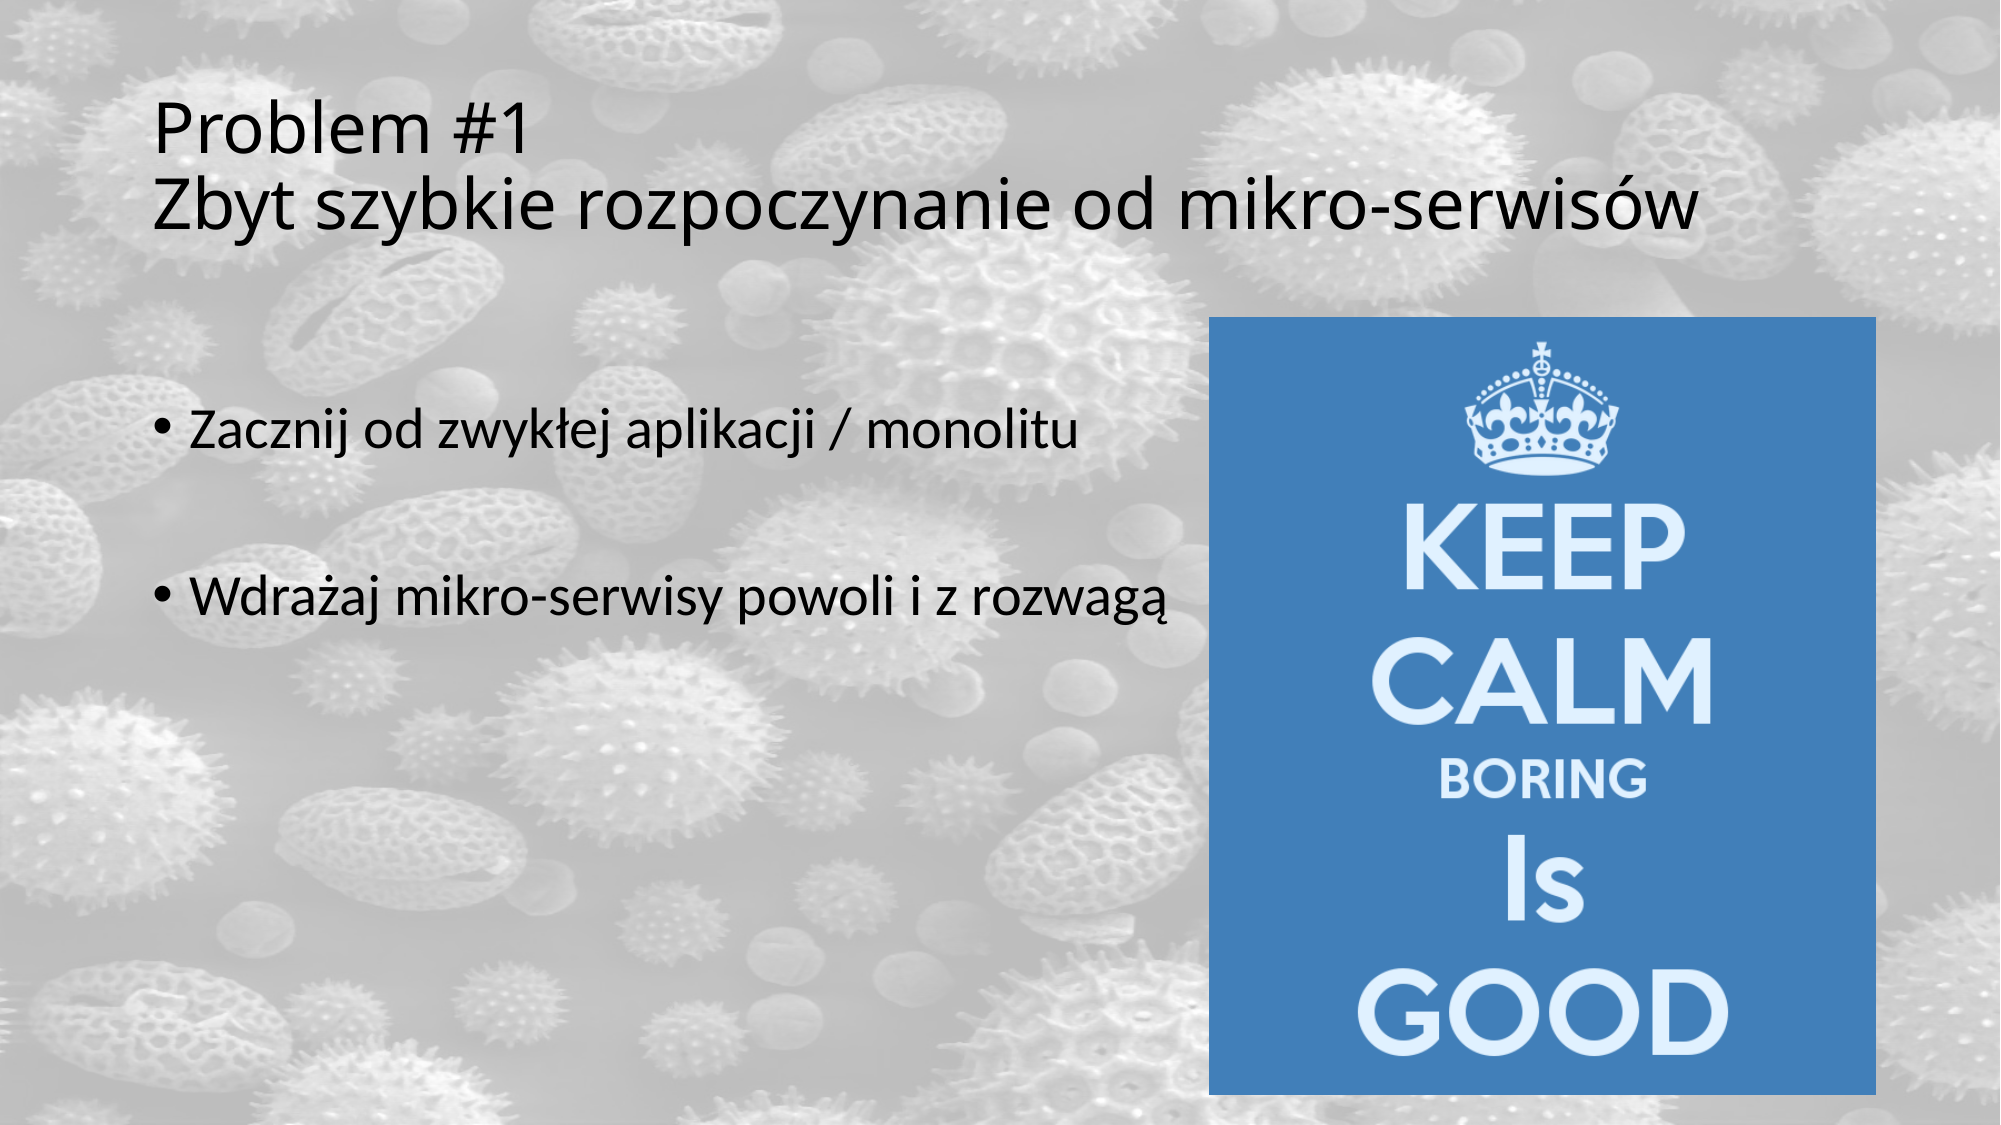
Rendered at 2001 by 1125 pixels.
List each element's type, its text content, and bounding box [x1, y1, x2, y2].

list Zacznij od zwykłej aplikacji / monolitu Wdrażaj mikro-serwisy powoli i z rozwagą [137, 299, 1863, 1014]
picture [1209, 317, 1876, 1095]
title Problem #1 Zbyt szybkie rozpoczynanie od mikro-serwisów [137, 59, 1863, 278]
